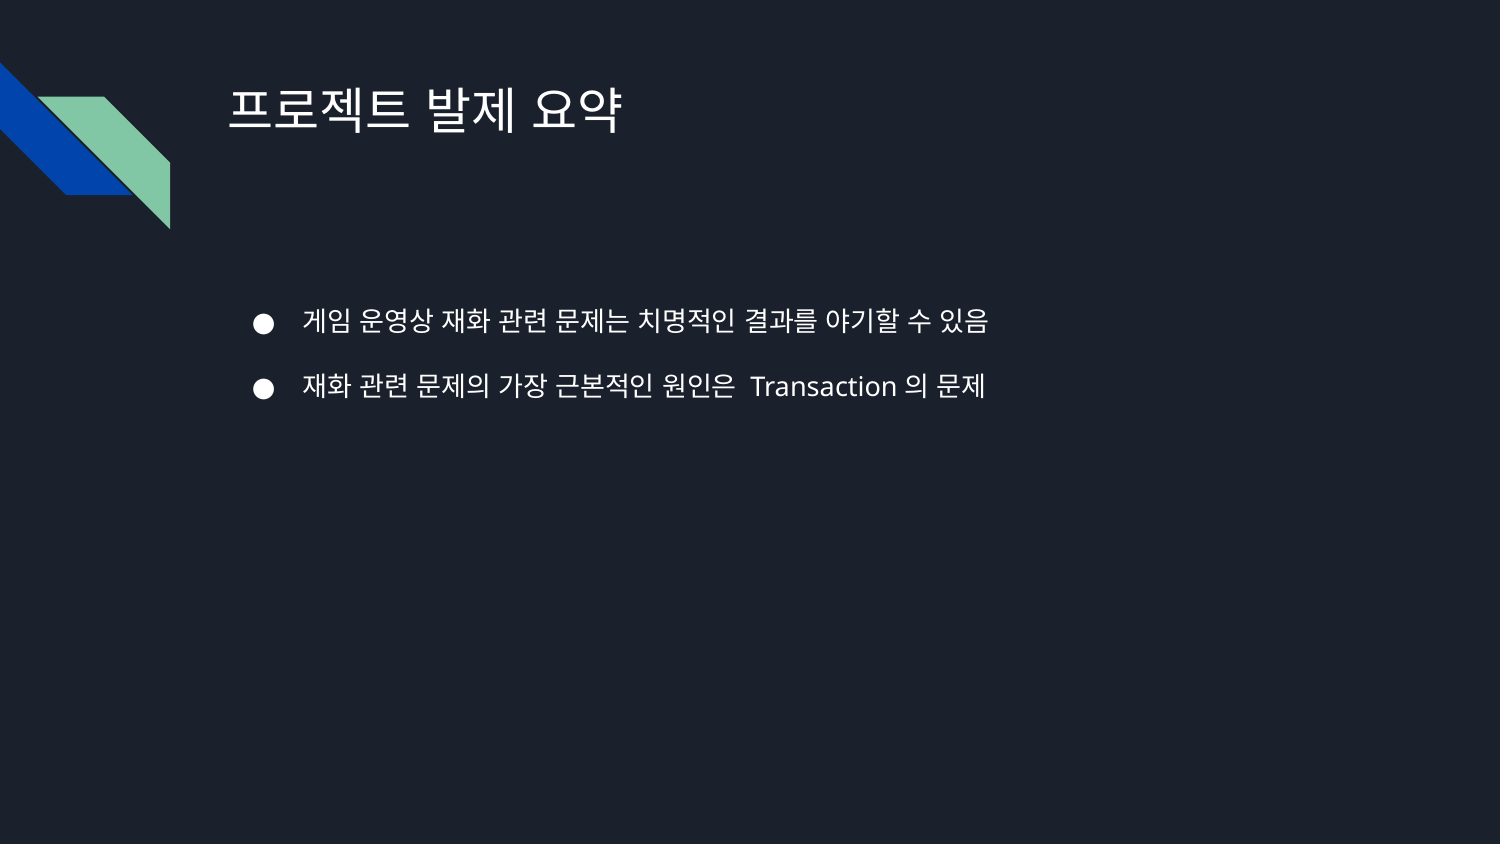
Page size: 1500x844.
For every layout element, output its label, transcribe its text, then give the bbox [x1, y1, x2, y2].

title 프로젝트 발제 요약 [212, 64, 1368, 215]
list 게임 운영상 재화 관련 문제는 치명적인 결과를 야기할 수 있음 재화 관련 문제의 가장 근본적인 원인은 Transaction의 문제 [212, 257, 1368, 735]
